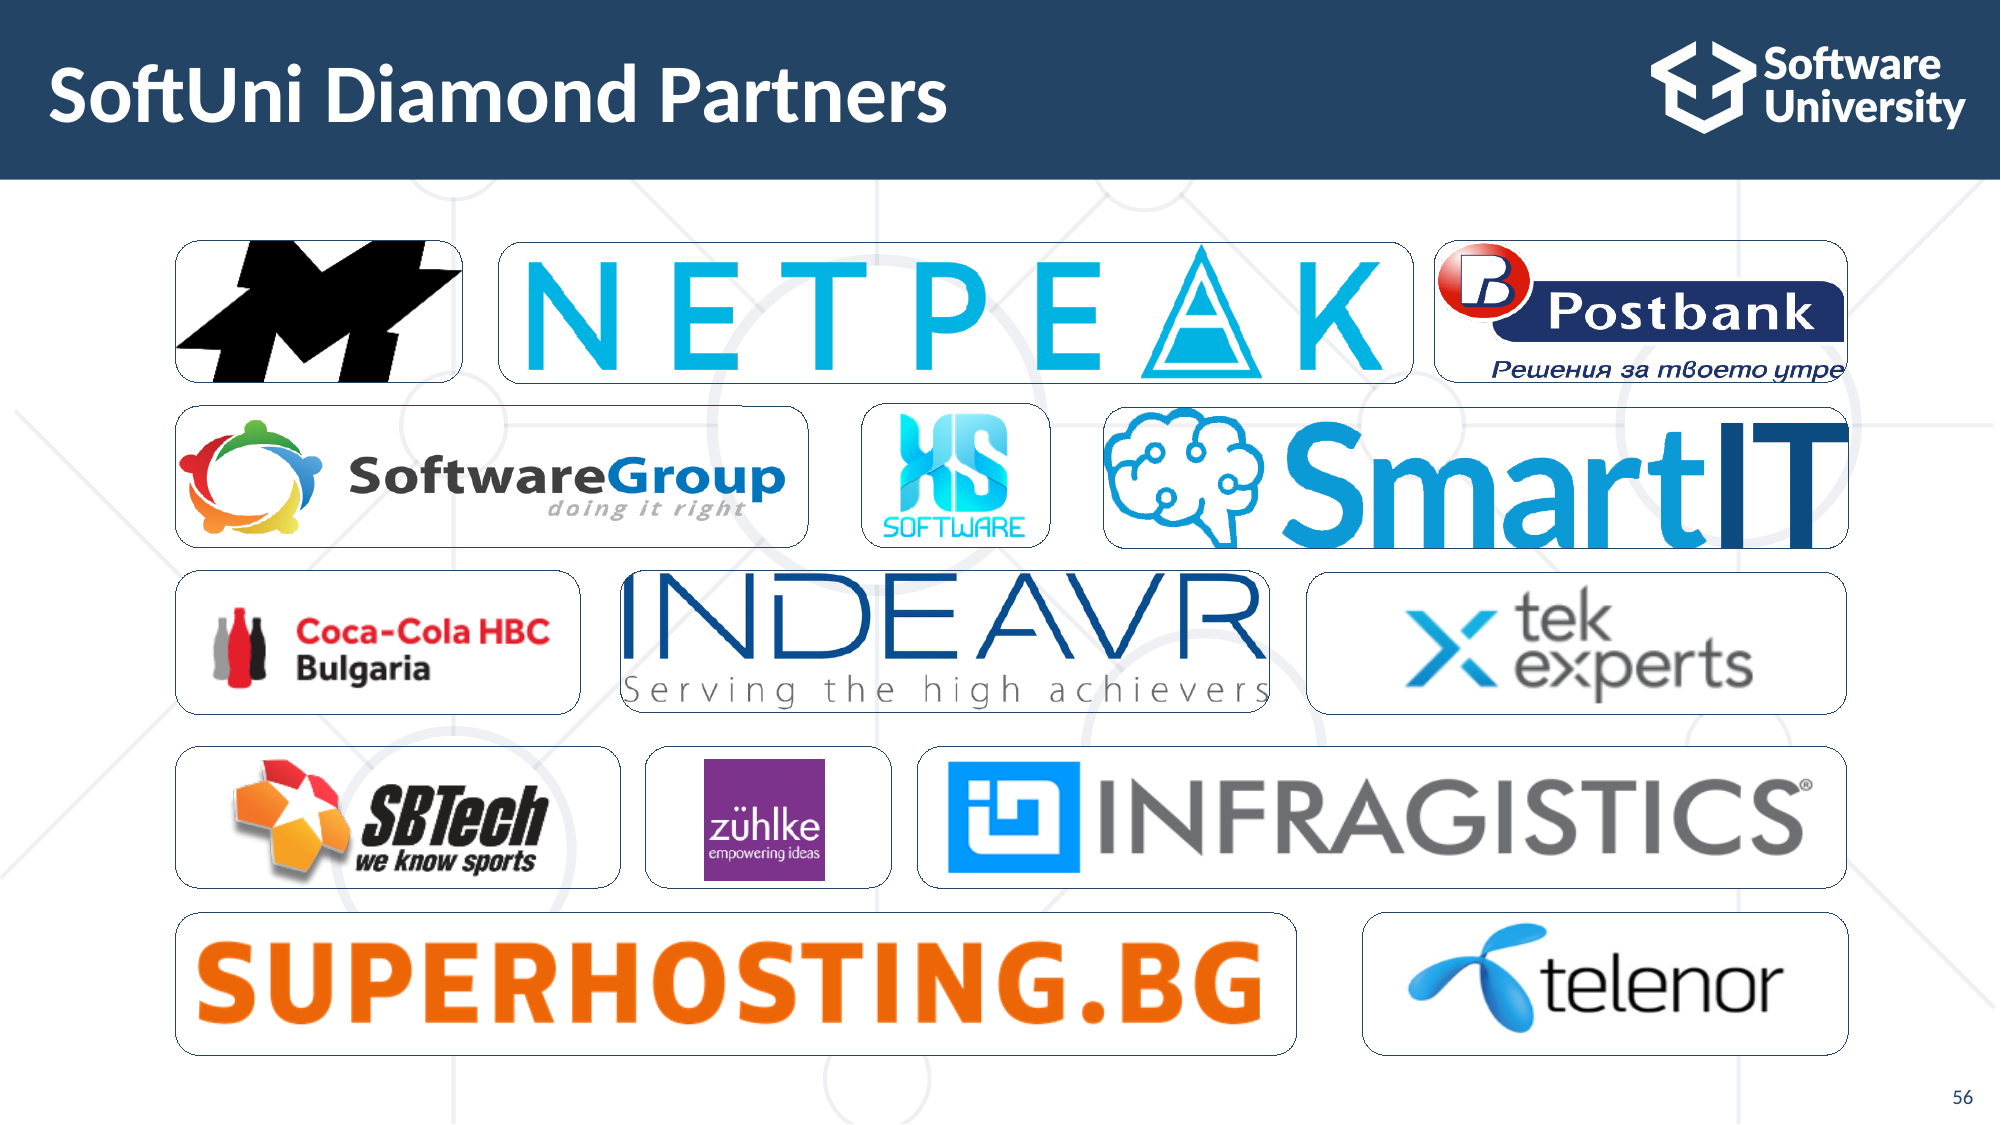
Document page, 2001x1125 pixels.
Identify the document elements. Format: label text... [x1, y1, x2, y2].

picture [498, 241, 1414, 385]
picture [1151, 448, 1160, 457]
picture [175, 240, 463, 383]
title SoftUni Diamond Partners [31, 16, 1591, 162]
picture [175, 570, 581, 715]
picture [1362, 912, 1849, 1056]
picture [916, 746, 1847, 889]
picture [1433, 240, 1848, 383]
picture [1651, 41, 1966, 134]
picture [1523, 511, 1554, 534]
picture [1162, 493, 1171, 502]
picture [175, 405, 809, 548]
picture [1112, 418, 1257, 542]
picture [1306, 571, 1847, 715]
picture [175, 912, 1298, 1056]
picture [175, 746, 621, 889]
picture [620, 570, 1271, 713]
picture [1223, 479, 1233, 489]
picture [1192, 448, 1201, 457]
picture [1103, 406, 1849, 549]
picture [861, 403, 1051, 548]
picture [1103, 464, 1215, 549]
picture [1395, 475, 1423, 549]
picture [1445, 475, 1473, 549]
slide_number 56 [1928, 1067, 1989, 1117]
picture [644, 746, 892, 889]
picture [1539, 538, 1562, 549]
